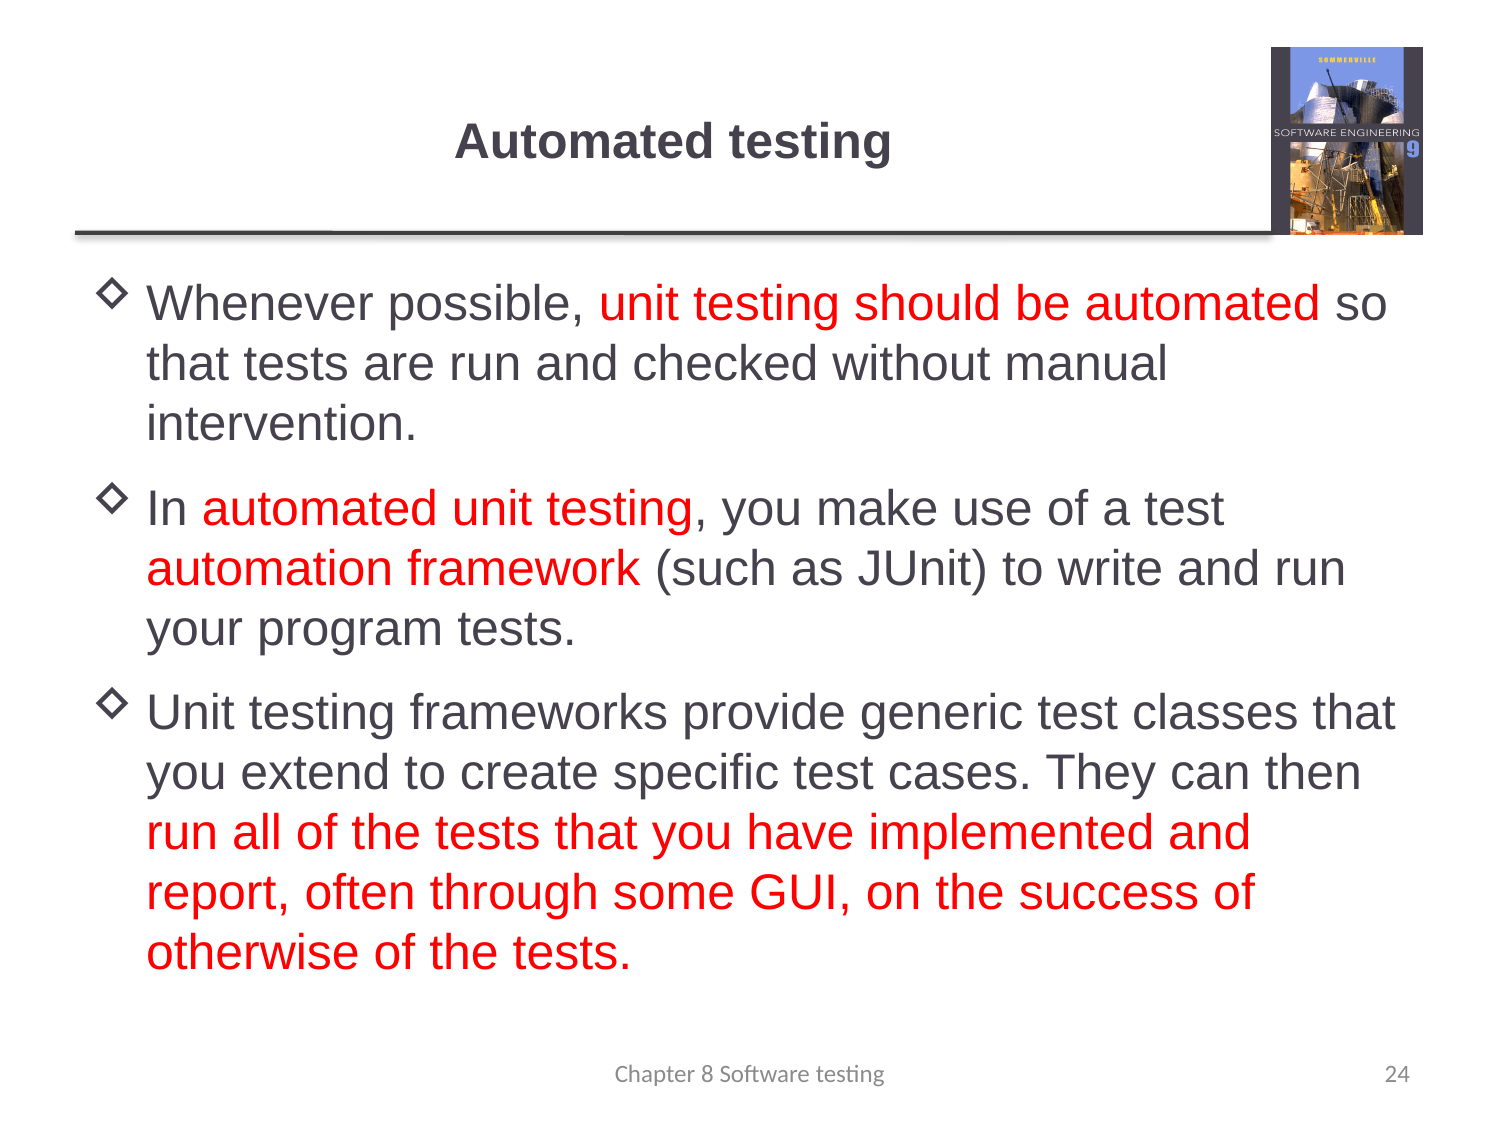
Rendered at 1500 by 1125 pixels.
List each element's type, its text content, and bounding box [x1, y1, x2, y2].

picture [1272, 47, 1423, 235]
list Whenever possible, unit testing should be automated so that tests are run and checked without manual intervention. In automated unit testing, you make use of a test automation framework (such as JUnit) to write and run your program tests. Unit testing frameworks provide generic test classes that you extend to create specific test cases. They can then run all of the tests that you have implemented and report, often through some GUI, on the success of otherwise of the tests. [75, 262, 1425, 1005]
slide_number 24 [1074, 1042, 1425, 1103]
footer Chapter 8 Software testing [512, 1042, 988, 1103]
title Automated testing [74, 44, 1272, 233]
